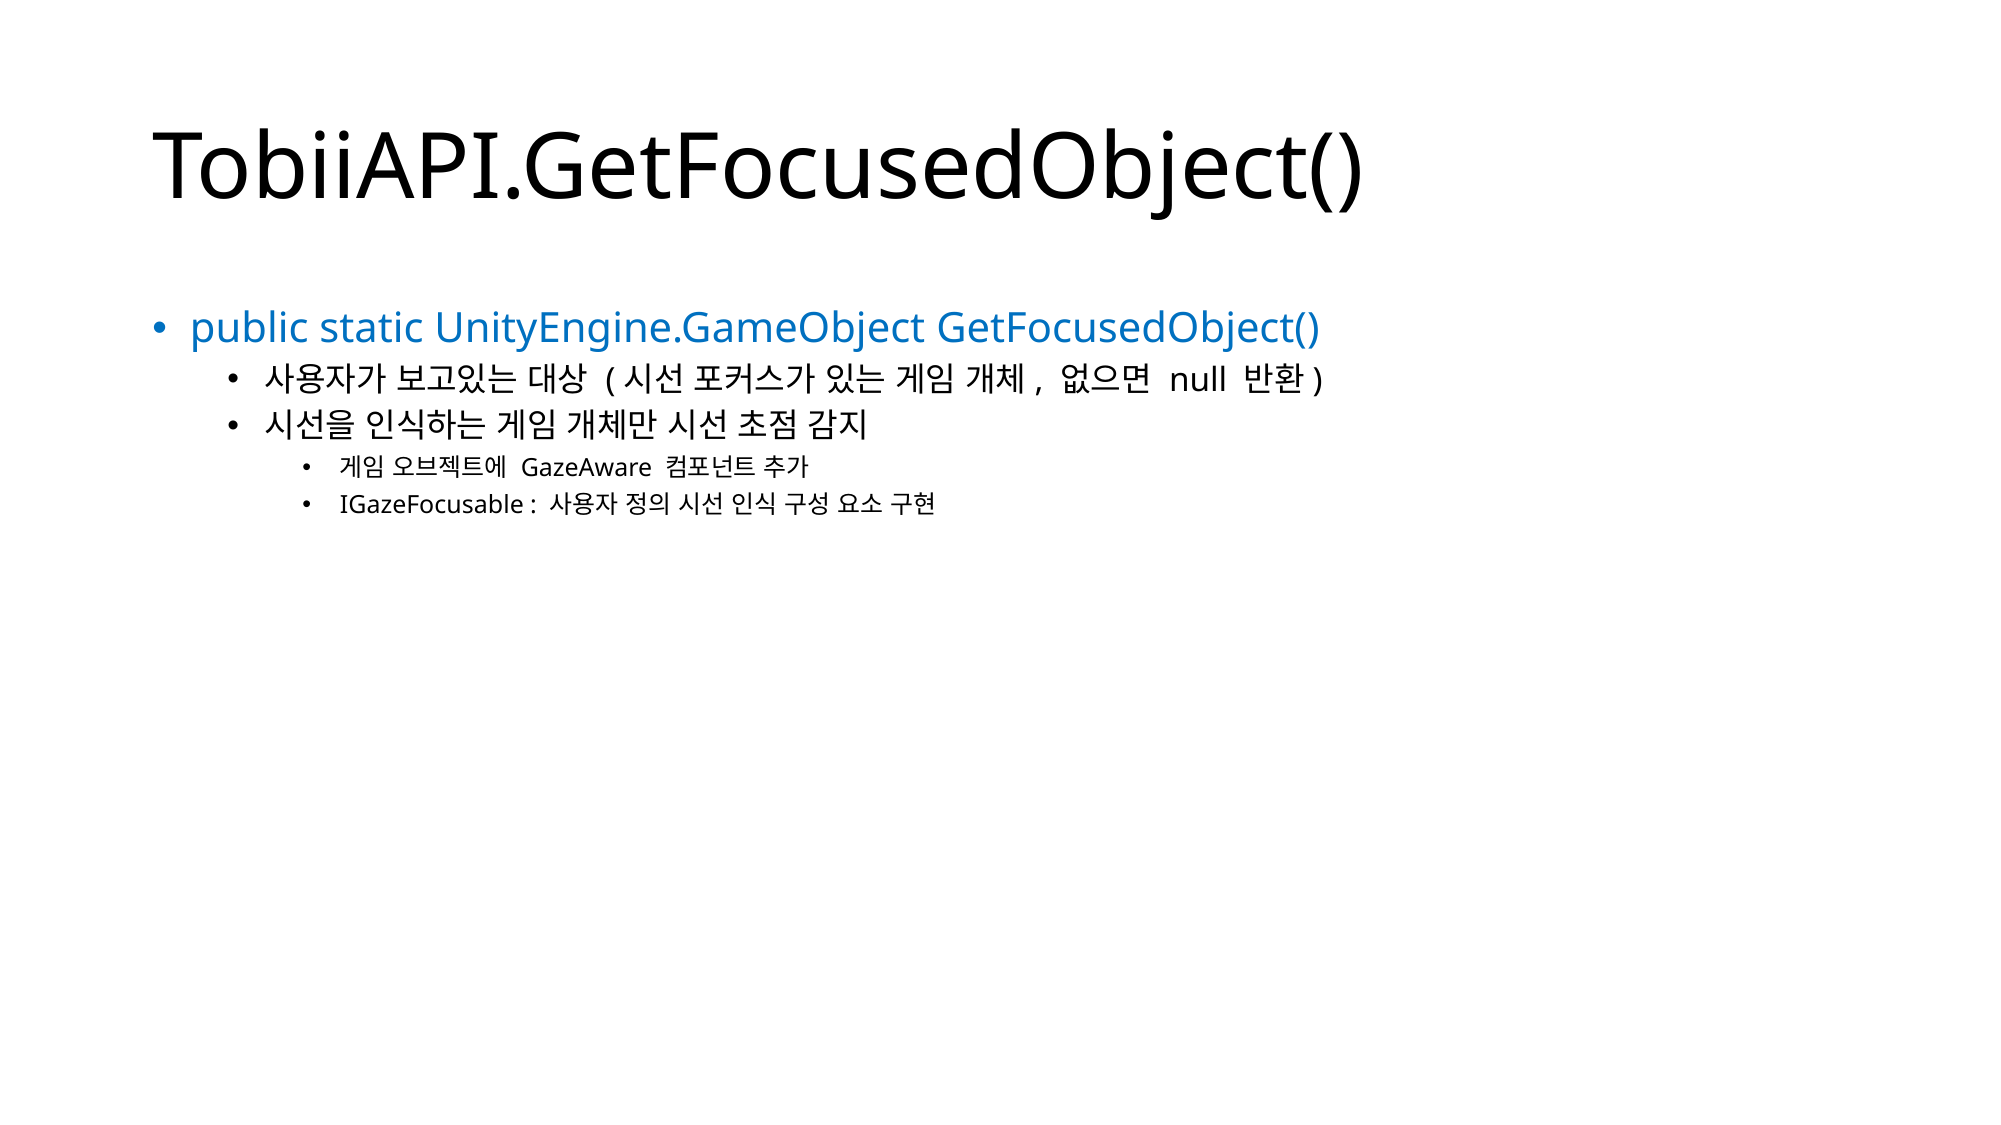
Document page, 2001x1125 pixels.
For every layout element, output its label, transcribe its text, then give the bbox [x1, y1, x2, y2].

list public static UnityEngine.GameObject GetFocusedObject() 사용자가 보고있는 대상 (시선 포커스가 있는 게임 개체, 없으면 null 반환) 시선을 인식하는 게임 개체만 시선 초점 감지 게임 오브젝트에 GazeAware 컴포넌트 추가 IGazeFocusable : 사용자 정의 시선 인식 구성 요소 구현 [137, 299, 1863, 1014]
title TobiiAPI.GetFocusedObject() [137, 59, 1863, 278]
